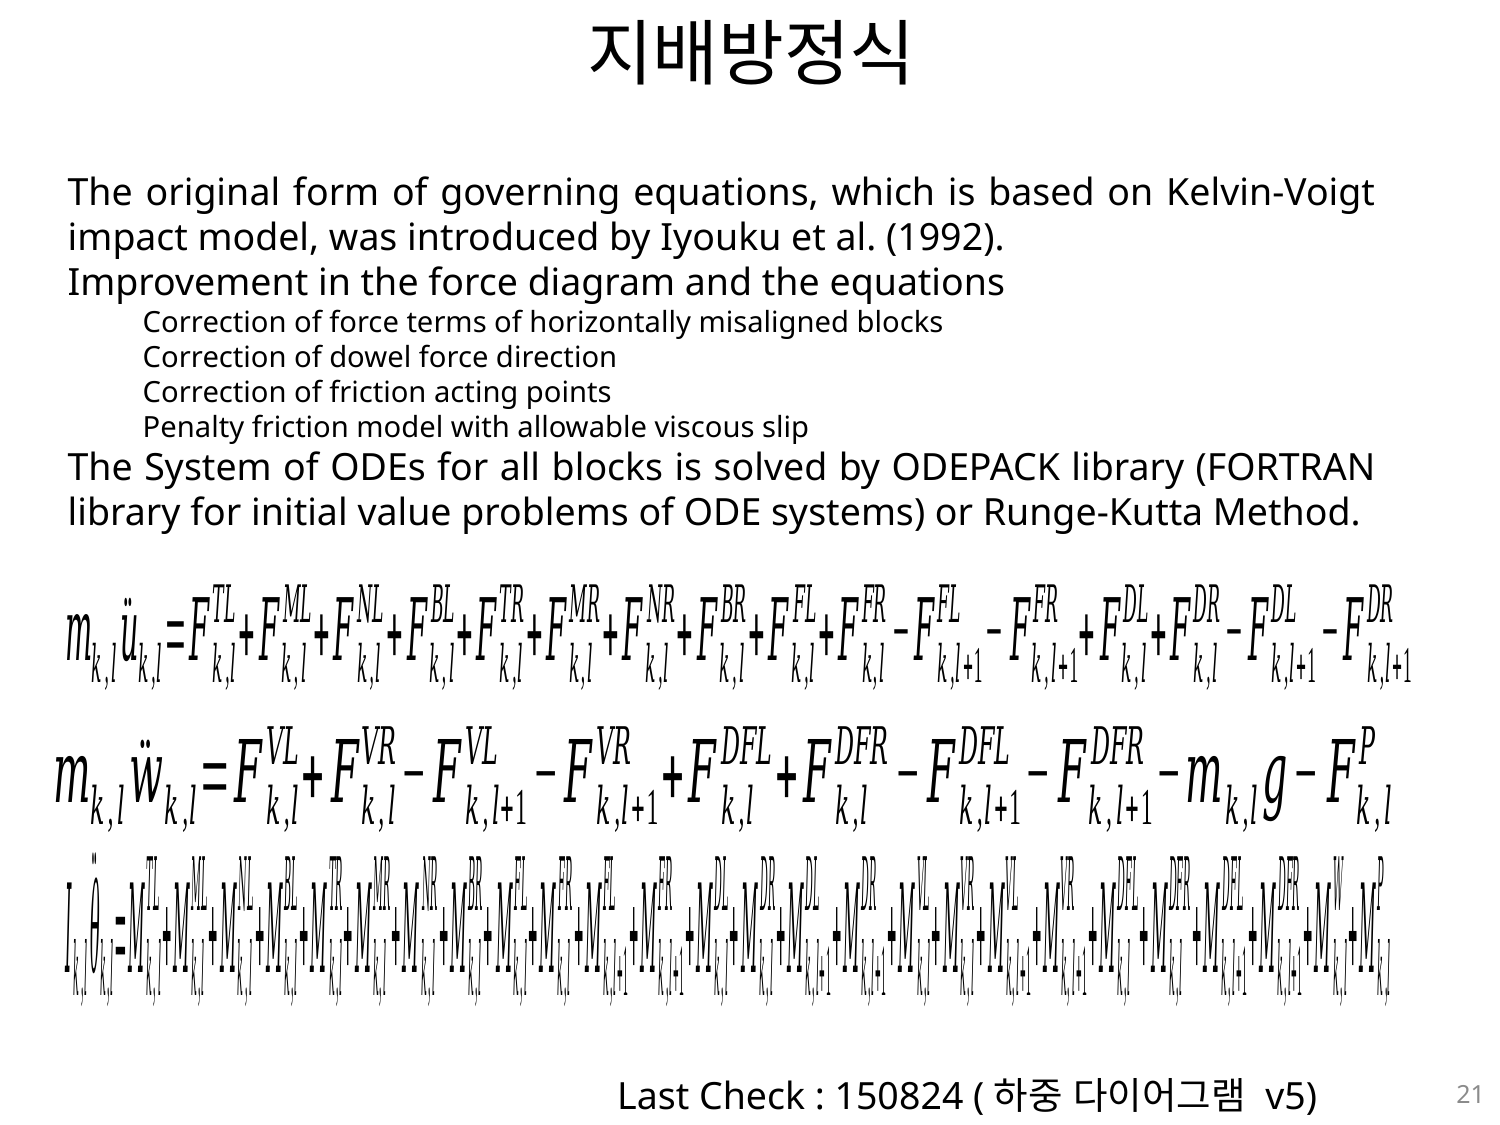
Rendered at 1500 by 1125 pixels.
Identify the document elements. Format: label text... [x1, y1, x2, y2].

text_box Last Check : 150824 (하중 다이어그램 v5) [602, 1064, 1332, 1125]
text_box The original form of governing equations, which is based on Kelvin-Voigt impact model, was introduced by Iyouku et al. (1992). Improvement in the force diagram and the equations Correction of force terms of horizontally misaligned blocks Correction of dowel force direction Correction of friction acting points Penalty friction model with allowable viscous slip The System of ODEs for all blocks is solved by ODEPACK library (FORTRAN library for initial value problems of ODE systems) or Runge-Kutta Method. [53, 160, 1392, 541]
title 지배방정식 [76, 0, 1427, 102]
slide_number 21 [1332, 1065, 1500, 1125]
